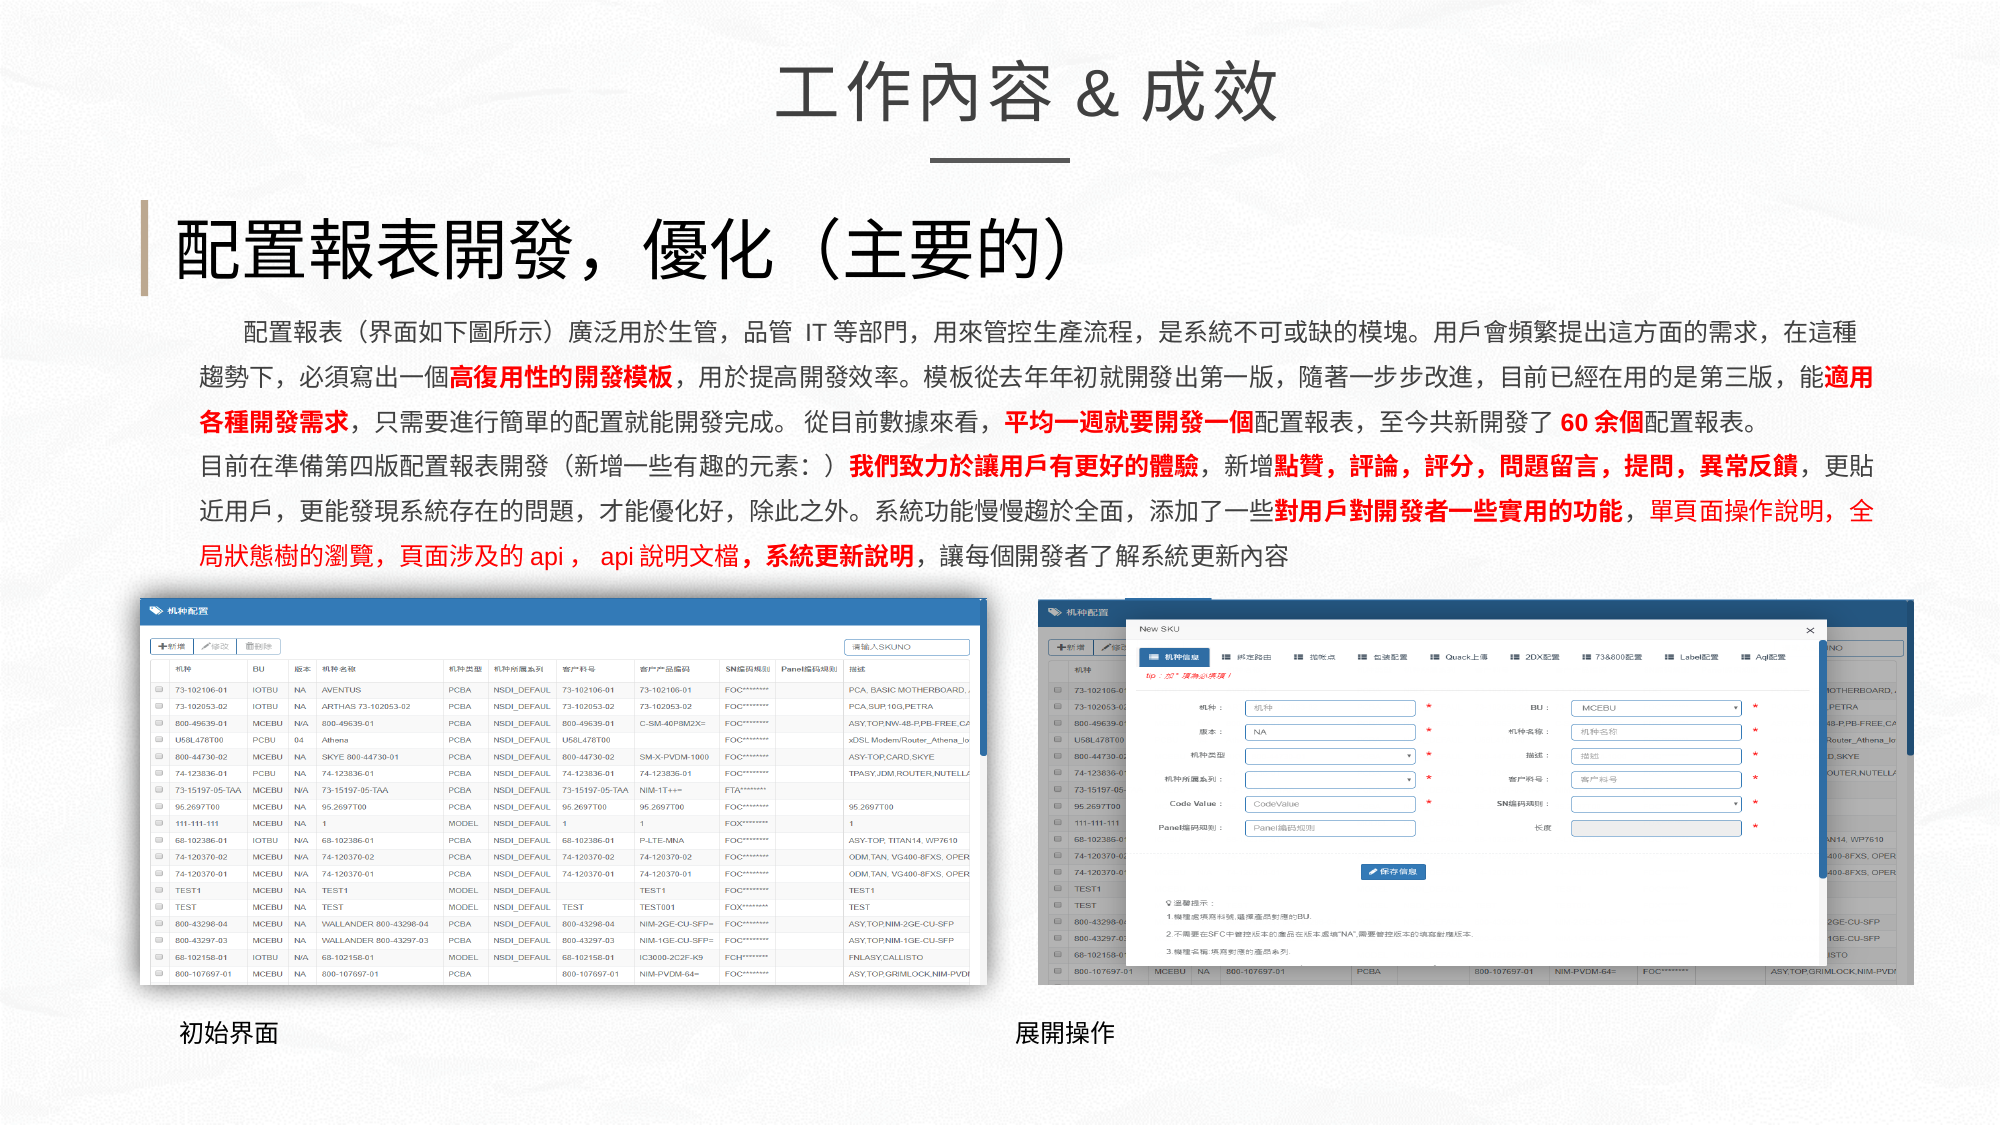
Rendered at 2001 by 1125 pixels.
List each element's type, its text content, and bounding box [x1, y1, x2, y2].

text_box [140, 199, 149, 297]
text_box 初始界面 [165, 1009, 295, 1055]
text_box 配置報表開發，優化（主要的） [160, 200, 1771, 295]
picture [1038, 598, 1914, 985]
text_box 展開操作 [1000, 1009, 1131, 1055]
text_box 配置報表（界面如下圖所示）廣泛用於生管，品管 IT等部門，用來管控生產流程，是系統不可或缺的模塊。用戶會頻繁提出這方面的需求，在這種趨勢下，必須寫出一個高復用性的開發模板，用於提高開發效率。模板從去年年初就開發出第一版，隨著一步步改進，目前已經在用的是第三版，能適用各種開發需求，只需要進行簡單的配置就能開發完成。 從目前數據來看，平均一週就要開發一個配置報表，至今共新開發了60余個配置報表。 目前在準備第四版配置報表開發（新增一些有趣的元素：）我們致力於讓用戶有更好的體驗，新增點贊，評論，評分，問題留言，提問，異常反饋，更貼近用戶，更能發現系統存在的問題，才能優化好，除此之外。系統功能慢慢趨於全面，添加了一些對用戶對開發者一些實用的功能，單頁面操作說明，全局狀態樹的瀏覽，頁面涉及的api，api說明文檔，系統更新說明，讓每個開發者了解系統更新內容 [184, 293, 1893, 578]
text_box 工作內容&成效 [762, 44, 1327, 136]
picture [140, 598, 987, 985]
